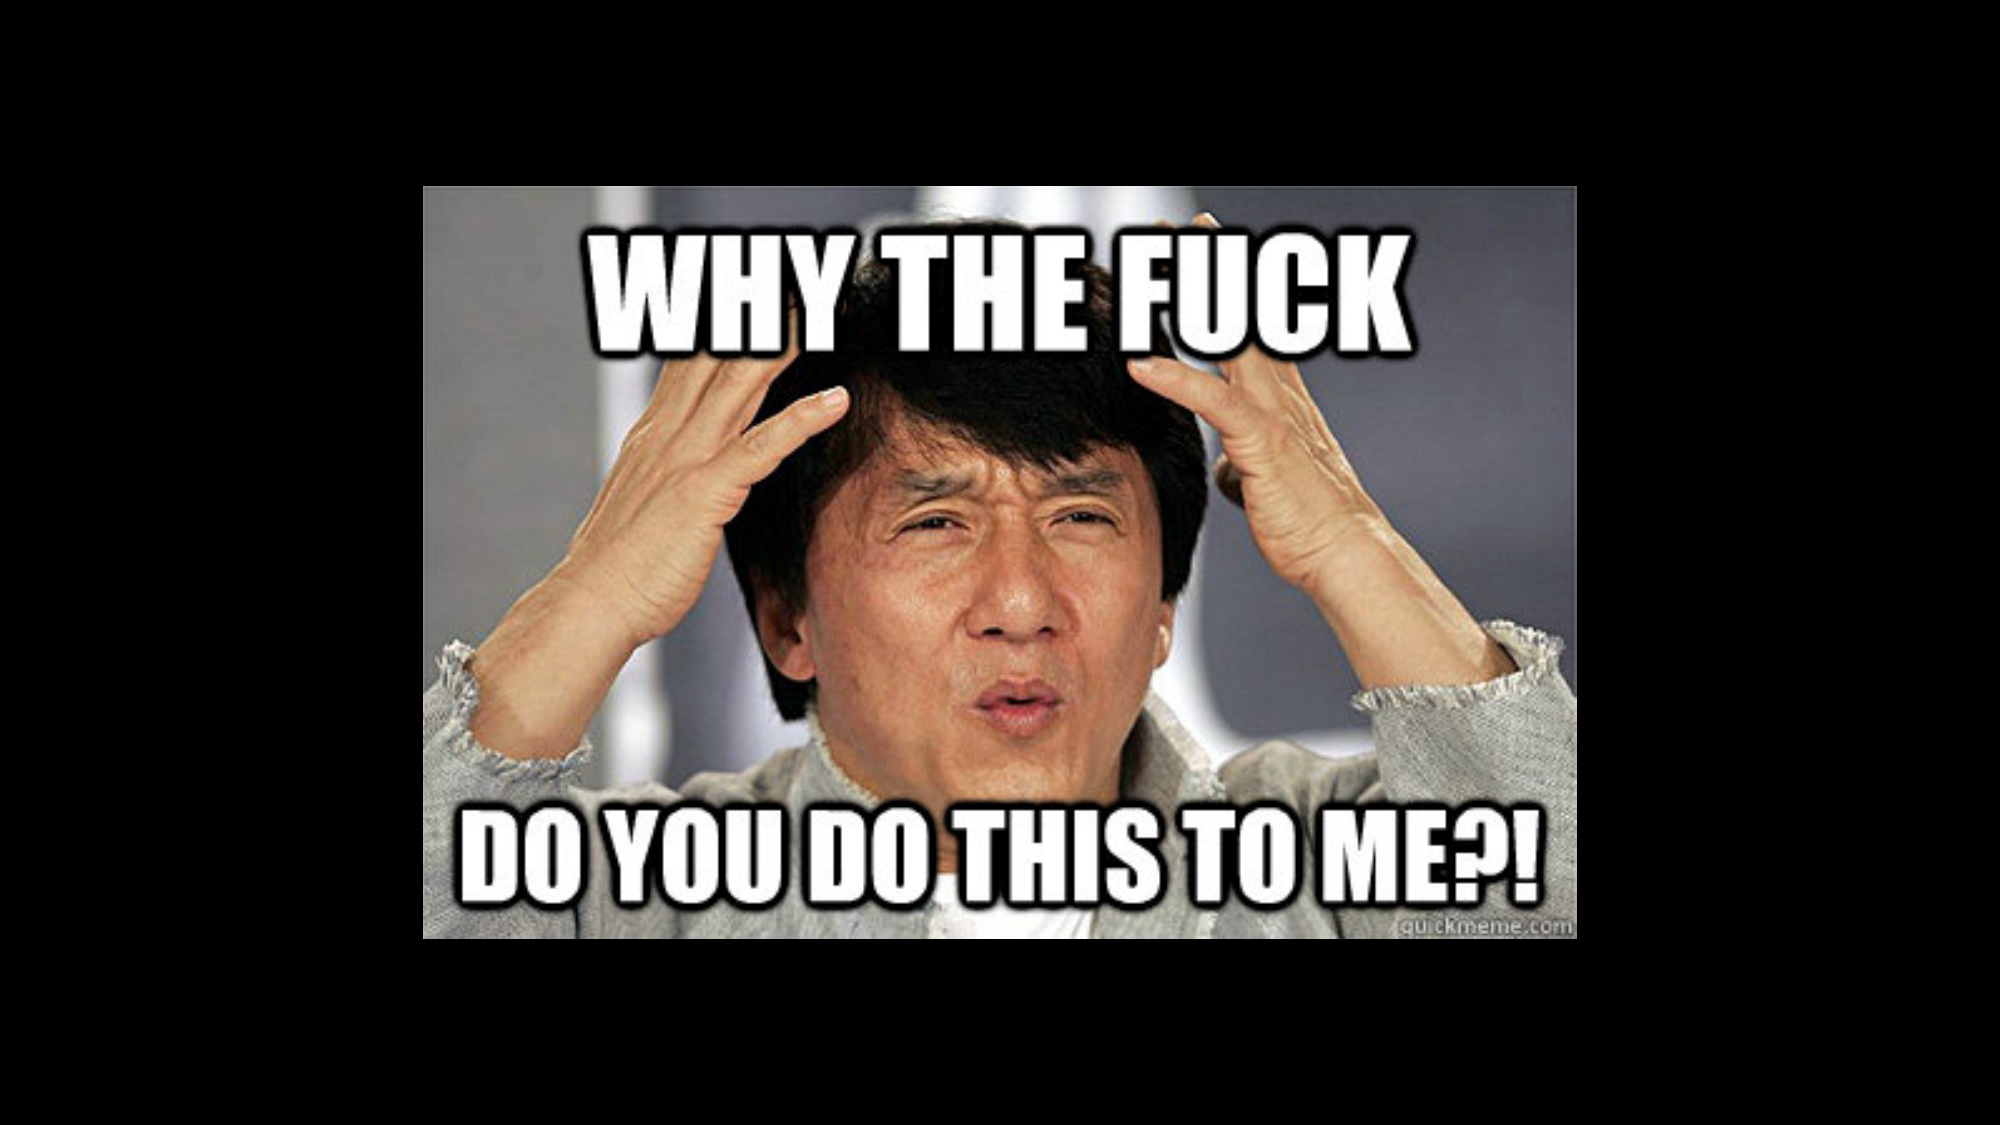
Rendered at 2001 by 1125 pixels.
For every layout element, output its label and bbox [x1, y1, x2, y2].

list [423, 186, 1577, 939]
